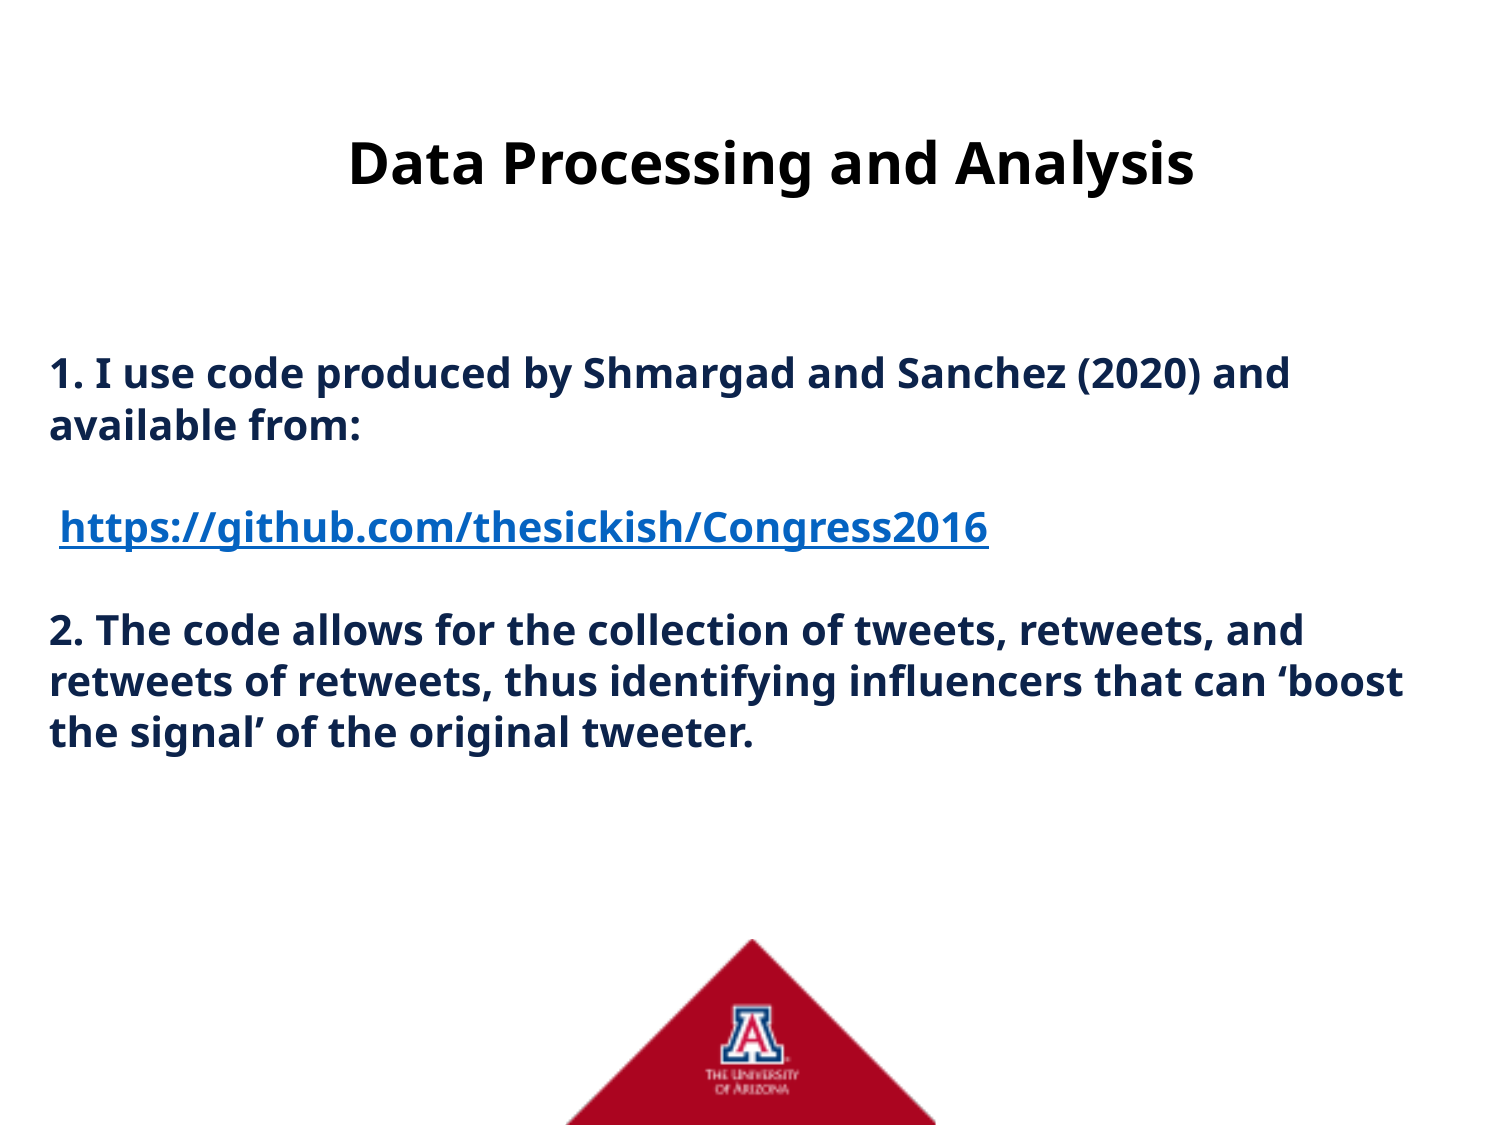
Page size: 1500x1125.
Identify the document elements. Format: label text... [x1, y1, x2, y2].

title 1. I use code produced by Shmargad and Sanchez (2020) and available from: https://github.com/thesickish/Congress2016 2. The code allows for the collection of tweets, retweets, and retweets of retweets, thus identifying influencers that can ‘boost the signal’ of the original tweeter. [33, 235, 1474, 927]
text_box Data Processing and Analysis [188, 118, 1355, 204]
